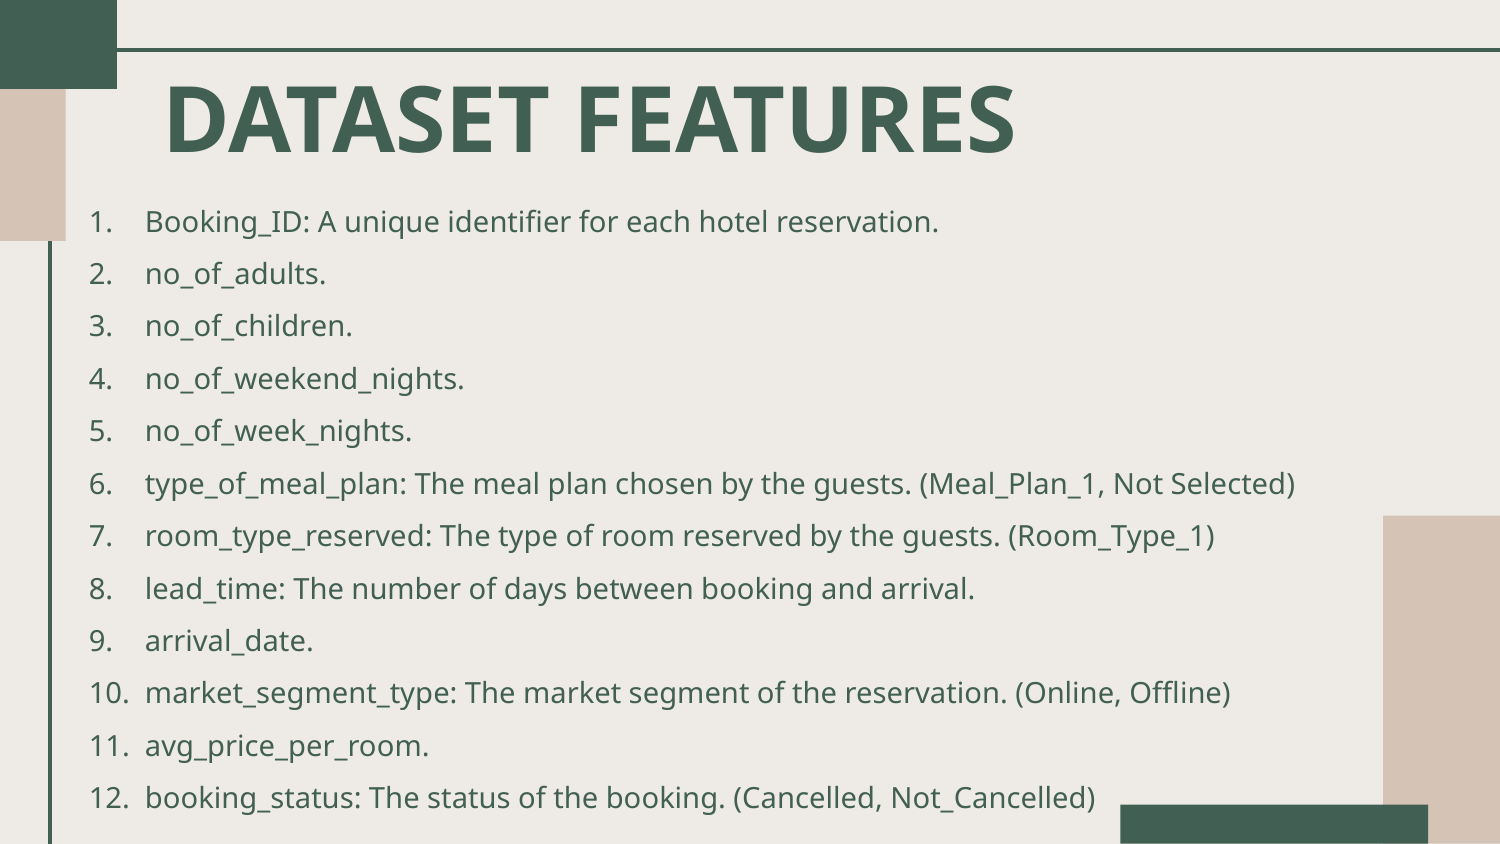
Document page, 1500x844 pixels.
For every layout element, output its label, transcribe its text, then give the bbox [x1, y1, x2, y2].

title DATASET FEATURES [147, 51, 1194, 170]
subtitle Booking_ID: A unique identifier for each hotel reservation. no_of_adults. no_of_children. no_of_weekend_nights. no_of_week_nights. type_of_meal_plan: The meal plan chosen by the guests. (Meal_Plan_1, Not Selected) room_type_reserved: The type of room reserved by the guests. (Room_Type_1) lead_time: The number of days between booking and arrival. arrival_date. market_segment_type: The market segment of the reservation. (Online, Offline) avg_price_per_room. booking_status: The status of the booking. (Cancelled, Not_Cancelled) [73, 170, 1500, 819]
